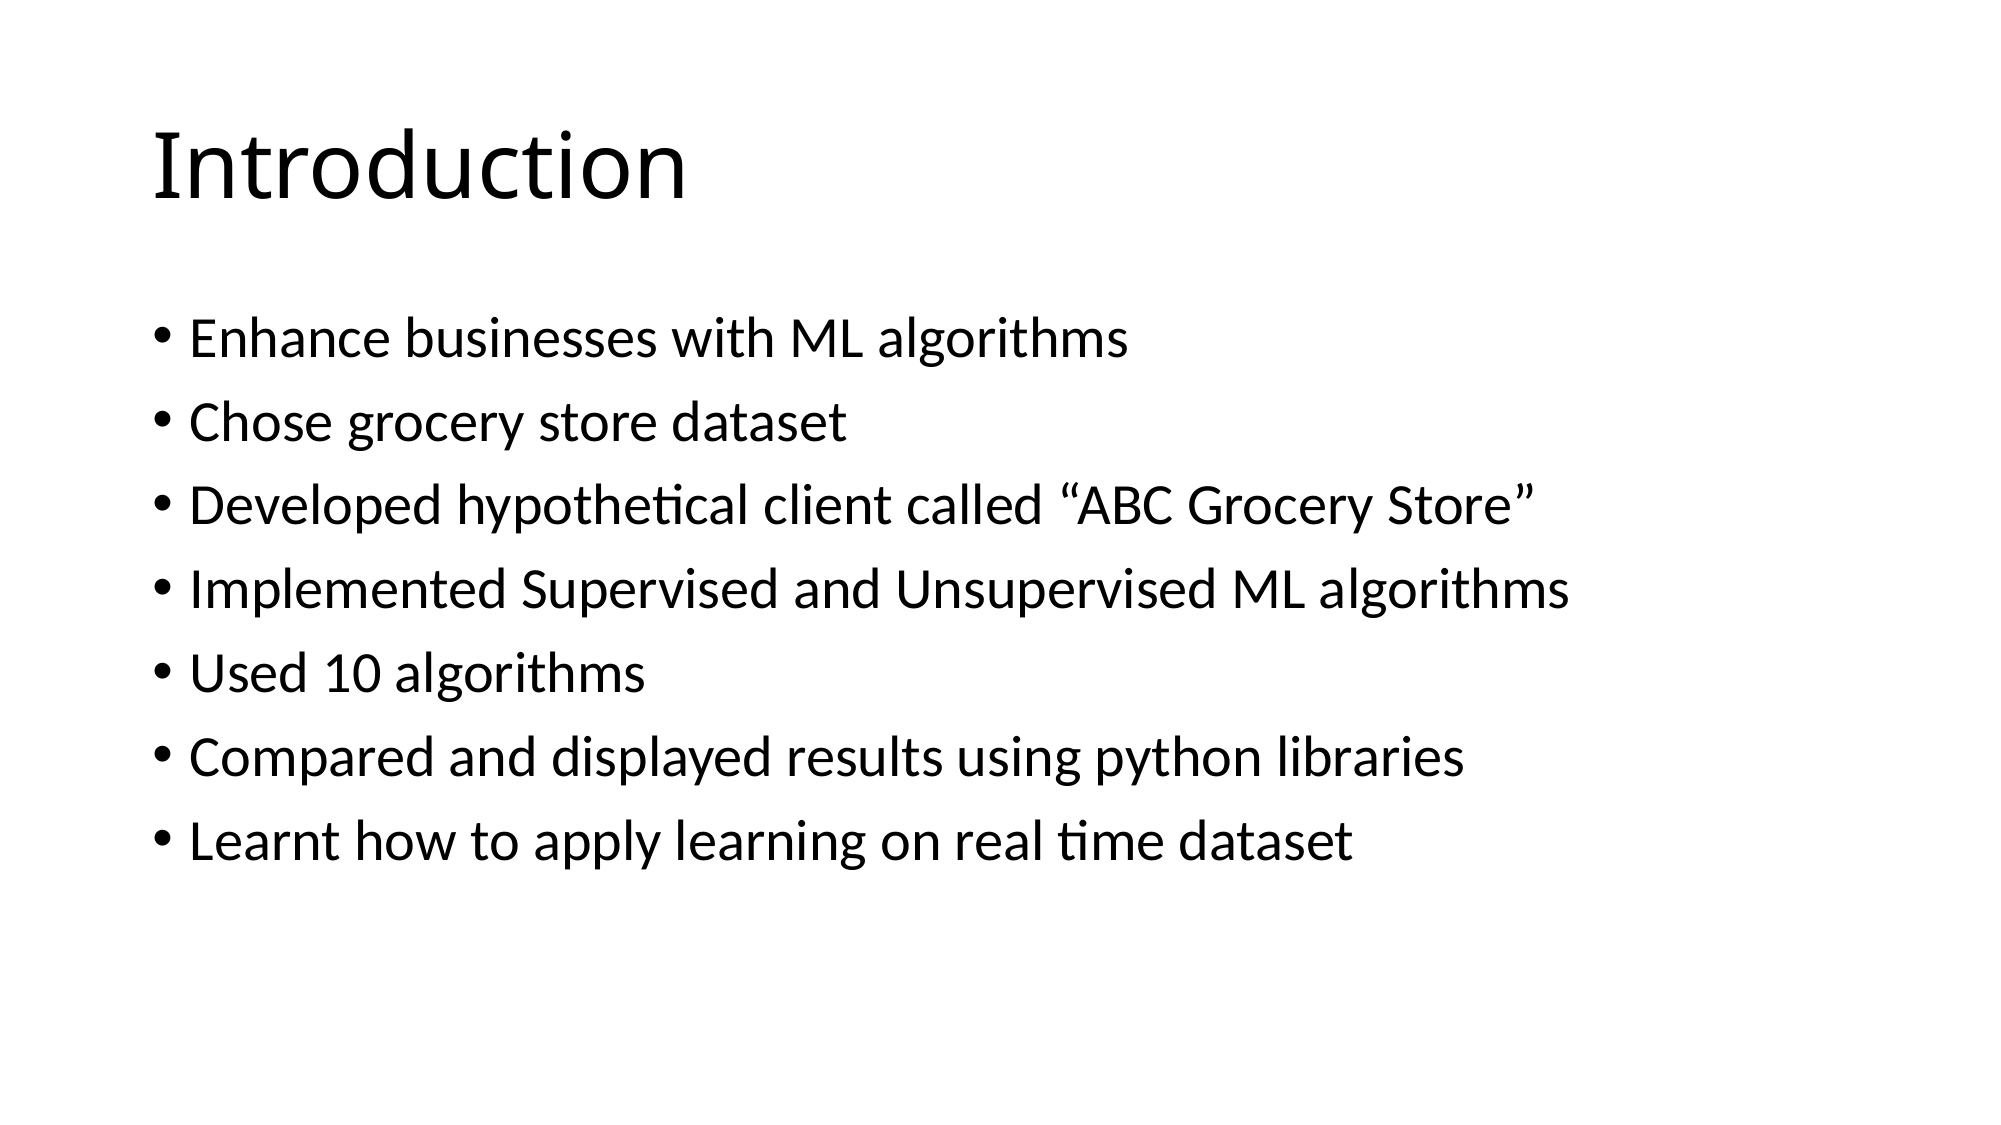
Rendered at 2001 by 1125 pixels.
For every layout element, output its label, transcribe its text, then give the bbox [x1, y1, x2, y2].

list Enhance businesses with ML algorithms Chose grocery store dataset Developed hypothetical client called “ABC Grocery Store” Implemented Supervised and Unsupervised ML algorithms Used 10 algorithms Compared and displayed results using python libraries Learnt how to apply learning on real time dataset [137, 299, 1863, 1014]
title Introduction [137, 59, 1863, 278]
